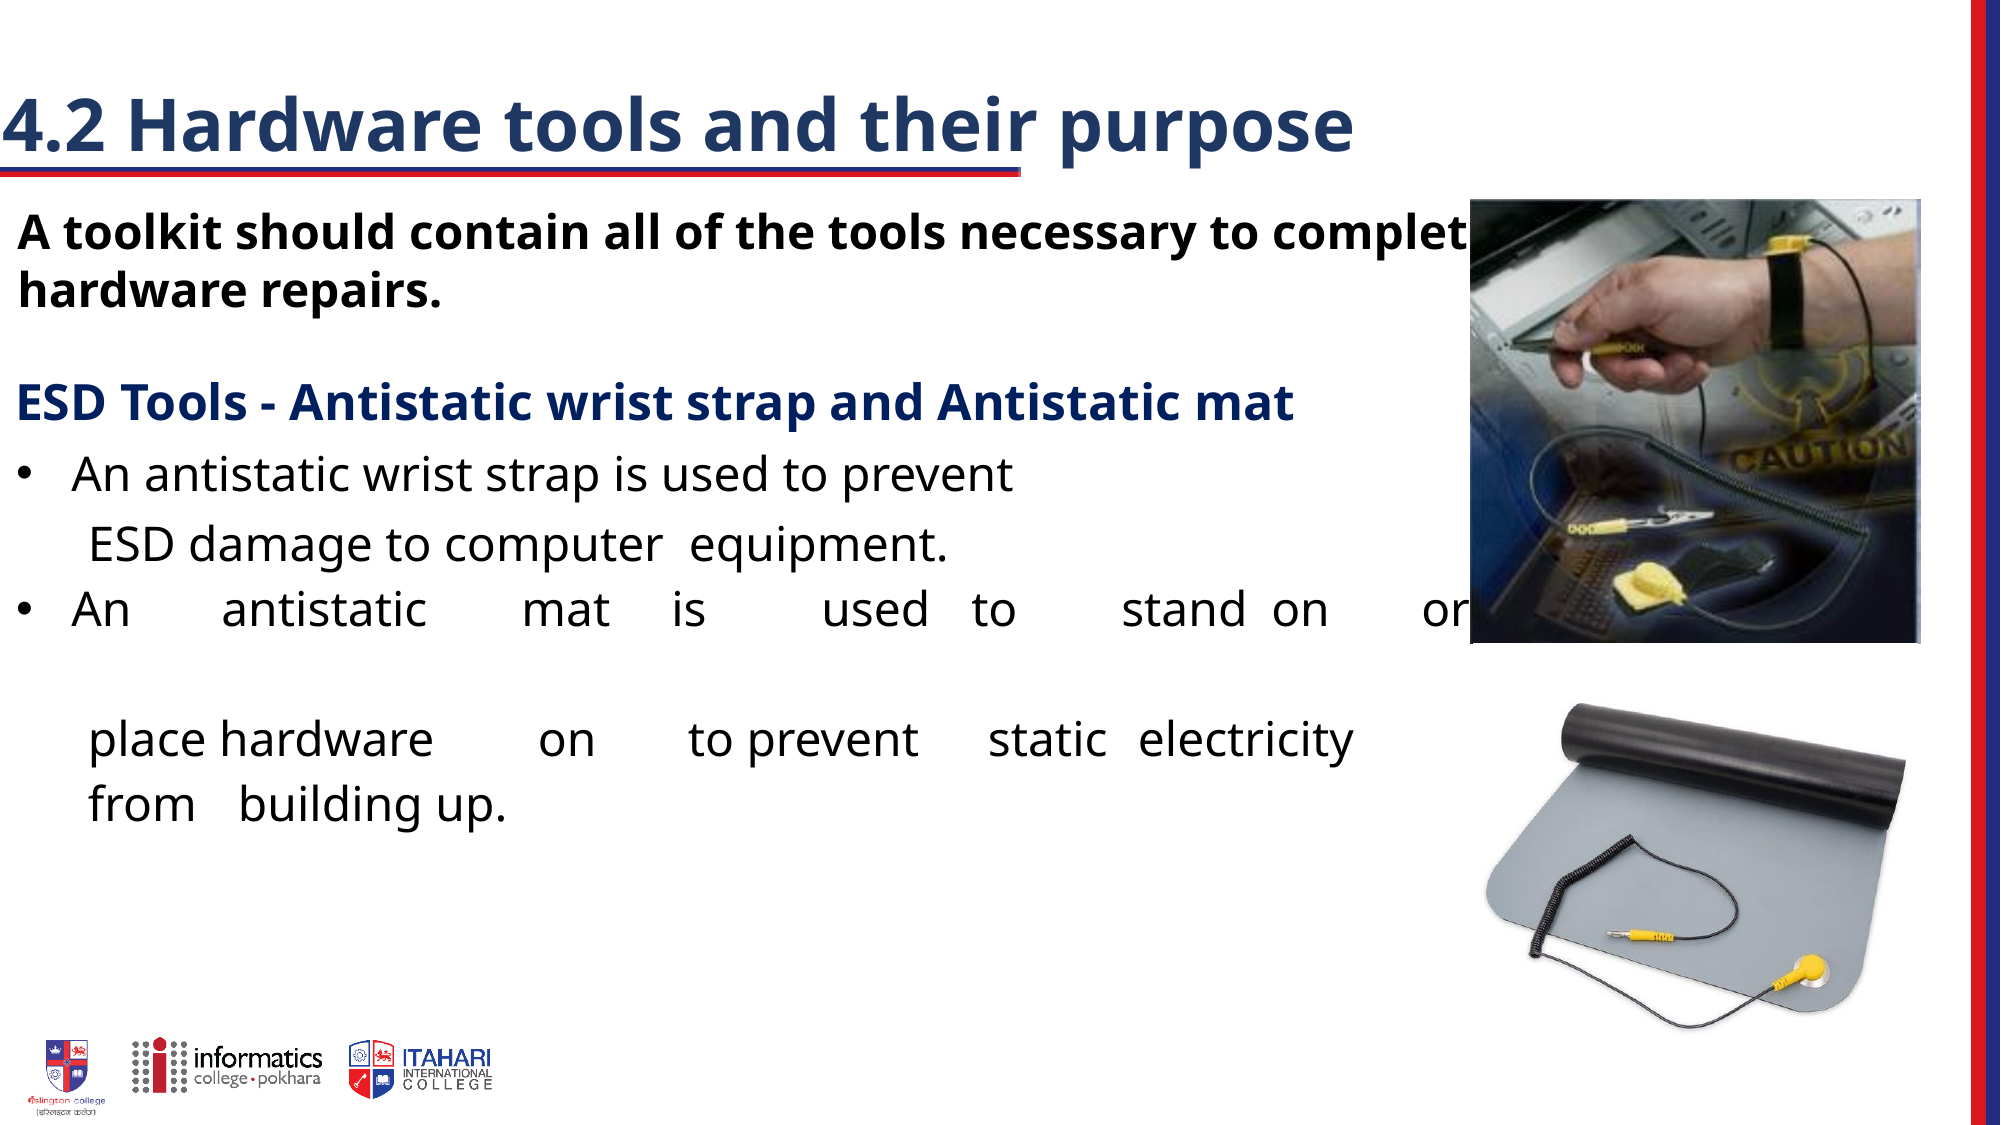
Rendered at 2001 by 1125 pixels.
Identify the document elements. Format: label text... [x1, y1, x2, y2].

title 4.2 Hardware tools and their purpose [0, 76, 1412, 267]
text_box A toolkit should contain all of the tools necessary to complete hardware repairs. ESD Tools - Antistatic wrist strap and Antistatic mat An antistatic wrist strap is used to prevent ESD damage to computer equipment. An antistatic mat is used to stand on or to place hardware on to prevent static electricity from building up. [12, 199, 1468, 832]
picture [0, 0, 1971, 1125]
